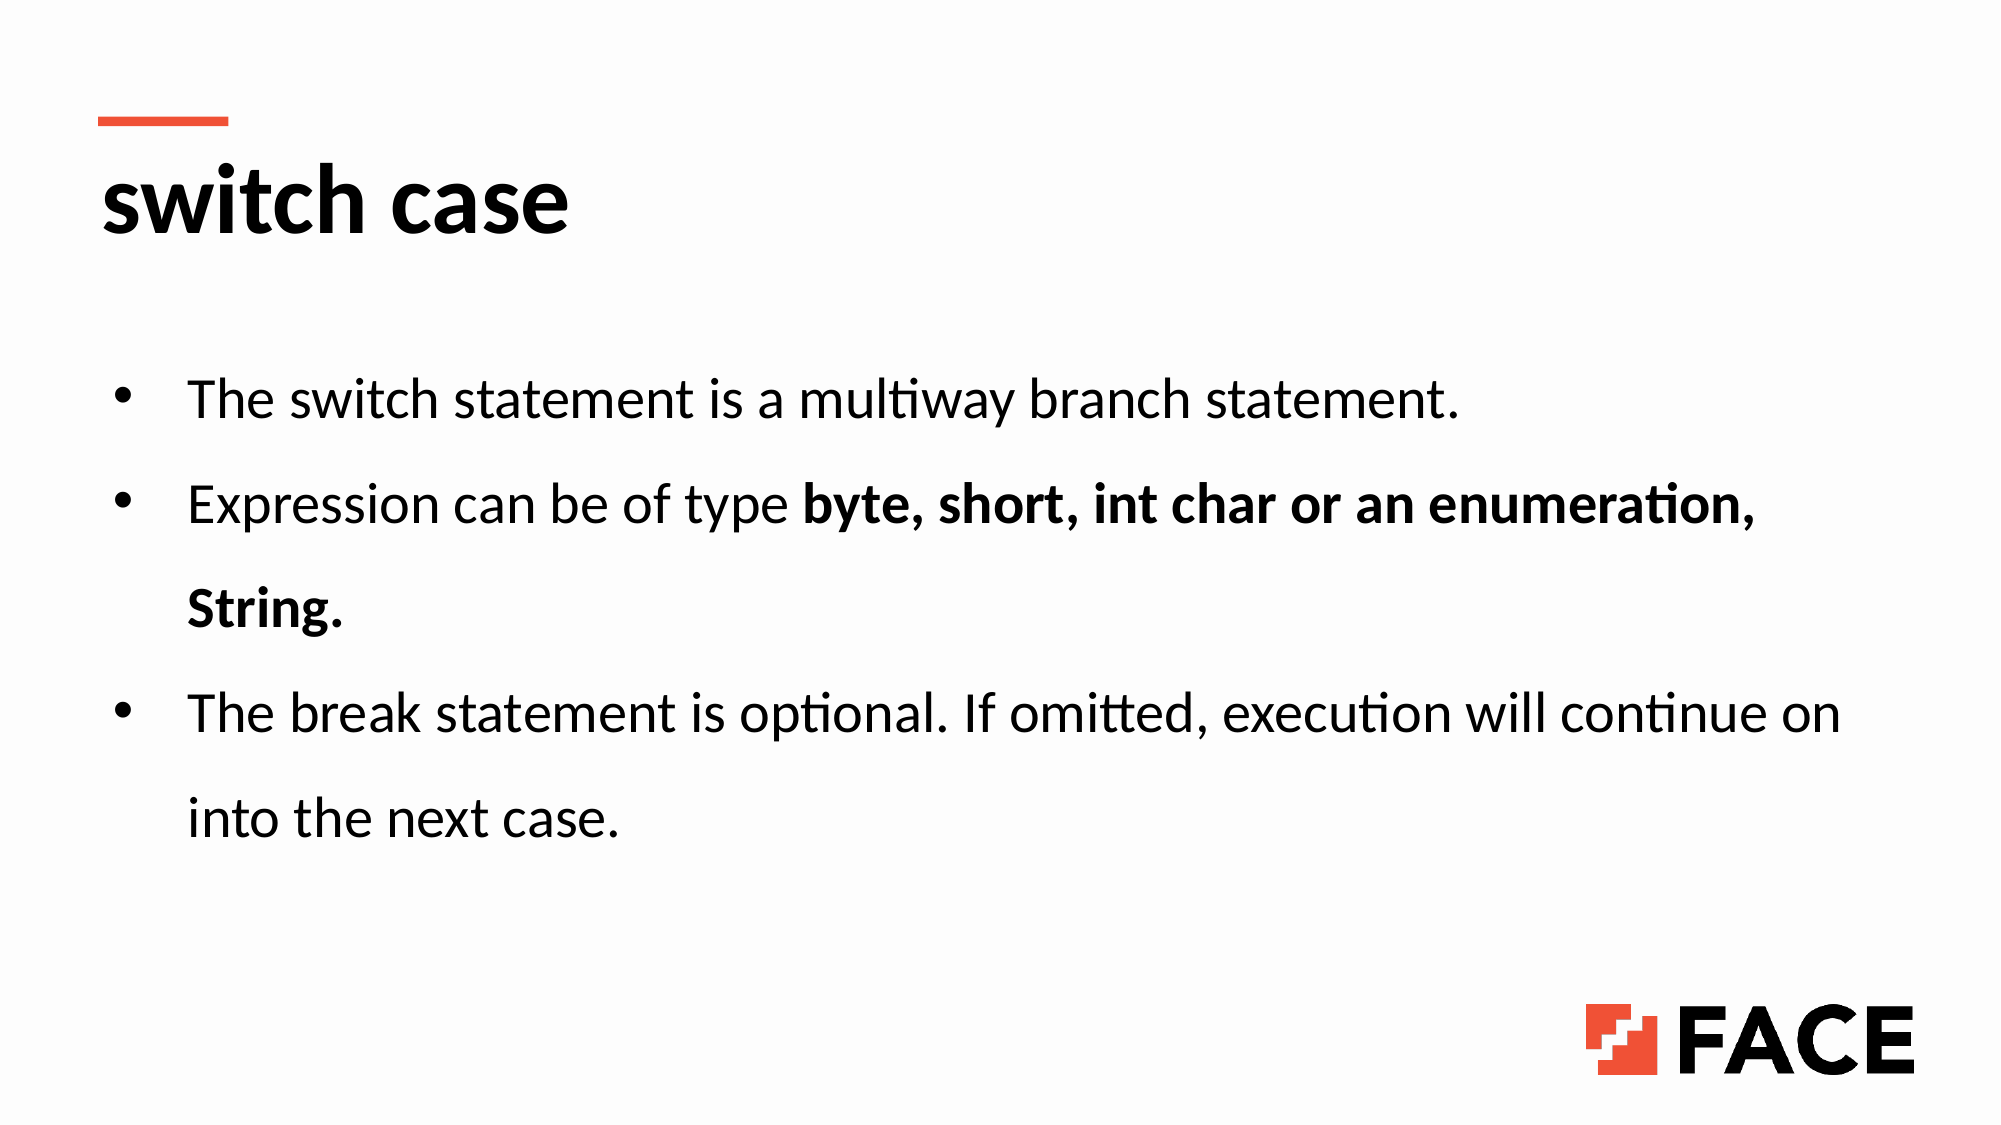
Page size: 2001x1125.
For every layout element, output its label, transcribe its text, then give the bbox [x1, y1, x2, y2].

text_box The switch statement is a multiway branch statement. Expression can be of type byte, short, int char or an enumeration, String. The break statement is optional. If omitted, execution will continue on into the next case. [98, 261, 1914, 857]
text_box switch case [86, 126, 1938, 261]
picture [1586, 1004, 1915, 1076]
text_box [96, 115, 231, 128]
